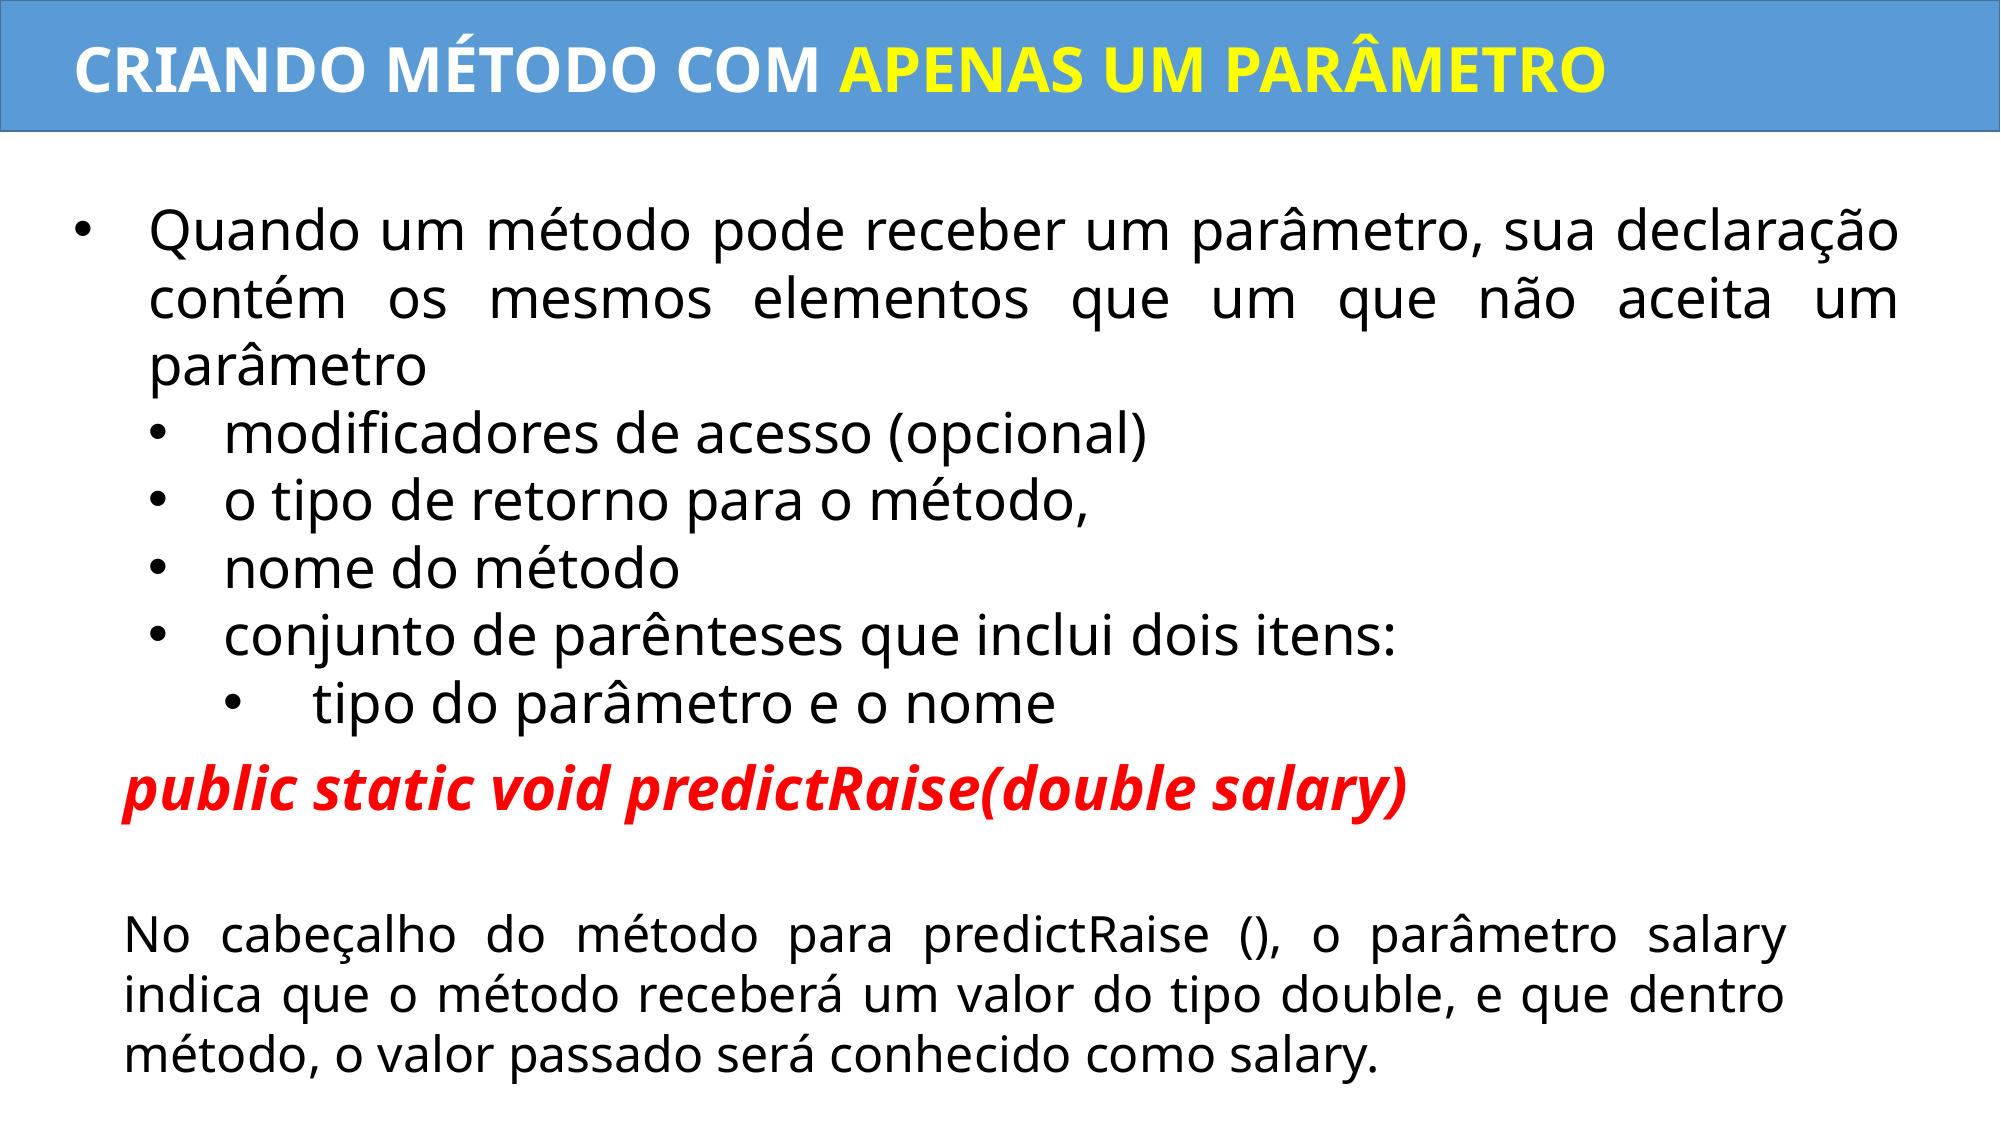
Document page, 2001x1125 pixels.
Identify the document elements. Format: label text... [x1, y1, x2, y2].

text_box [0, 0, 2000, 132]
text_box CRIANDO MÉTODO COM APENAS UM PARÂMETRO [58, 23, 1747, 113]
text_box public static void predictRaise(double salary) [109, 743, 1967, 831]
text_box Quando um método pode receber um parâmetro, sua declaração contém os mesmos elementos que um que não aceita um parâmetro modificadores de acesso (opcional) o tipo de retorno para o método, nome do método conjunto de parênteses que inclui dois itens: tipo do parâmetro e o nome [58, 186, 1916, 742]
text_box No cabeçalho do método para predictRaise (), o parâmetro salary indica que o método receberá um valor do tipo double, e que dentro método, o valor passado será conhecido como salary. [109, 895, 1803, 1090]
